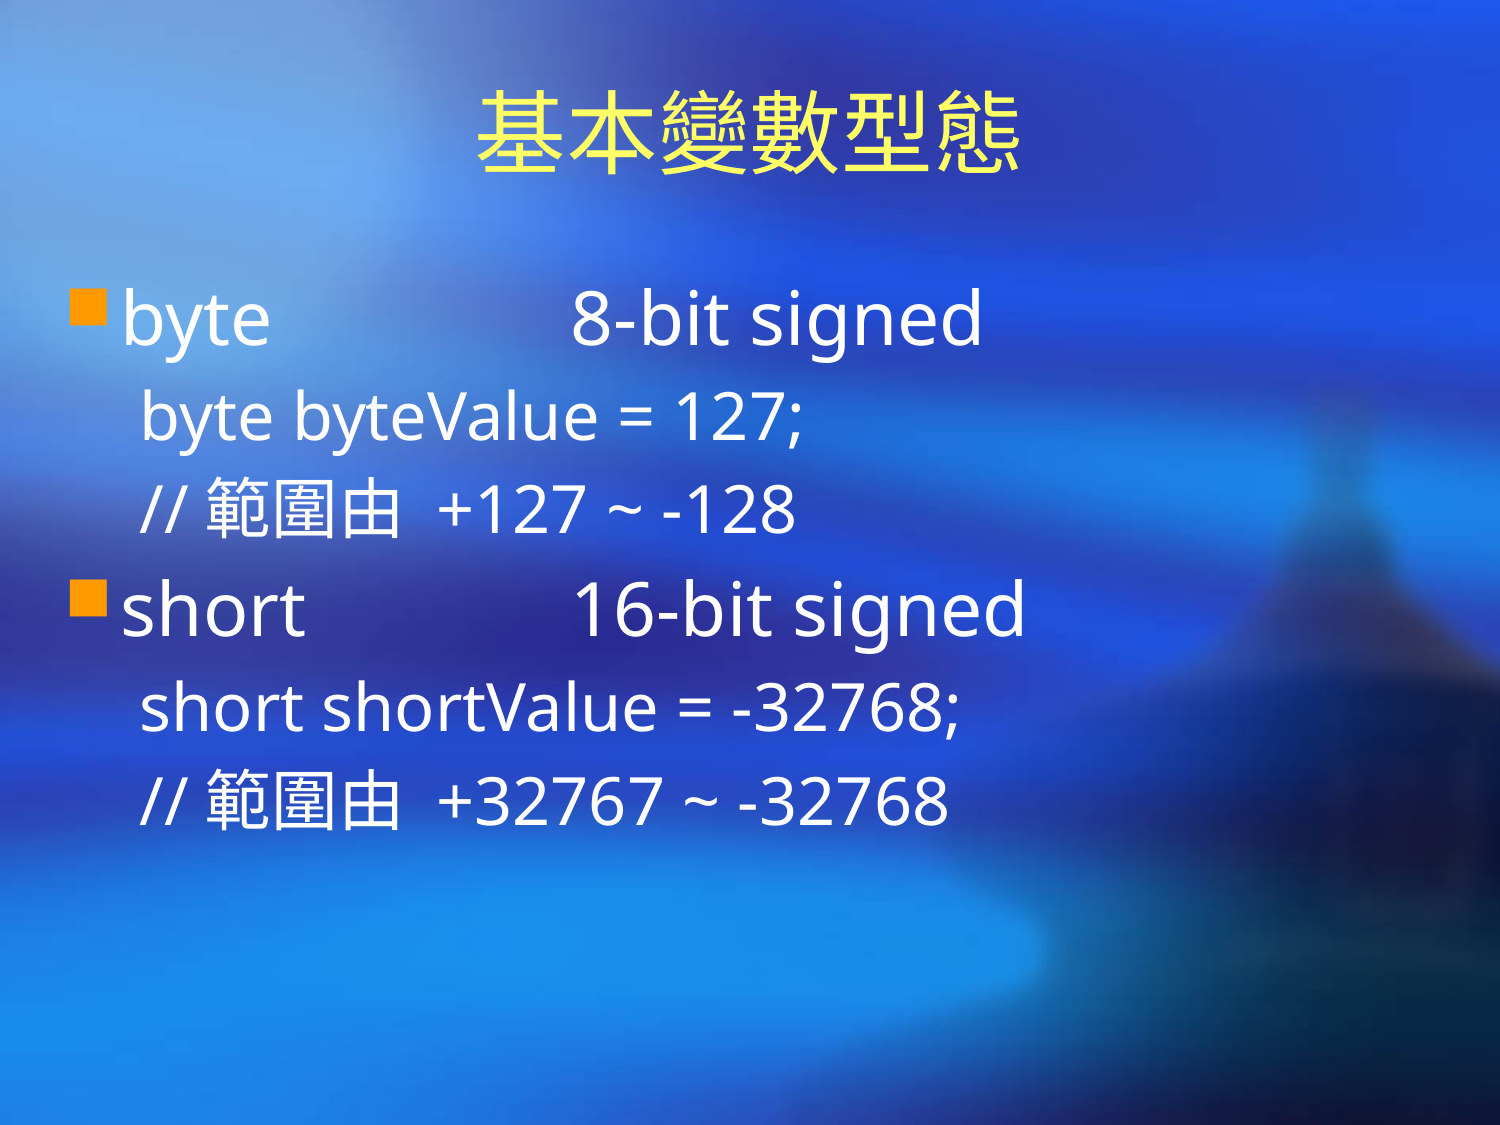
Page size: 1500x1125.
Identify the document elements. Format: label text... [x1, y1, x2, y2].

list byte 8-bit signed byte byteValue = 127; //範圍由 +127 ~ -128 short 16-bit signed short shortValue = -32768; //範圍由 +32767 ~ -32768 [49, 262, 1451, 1001]
title 基本變數型態 [49, 37, 1451, 225]
picture [0, 0, 1500, 1125]
